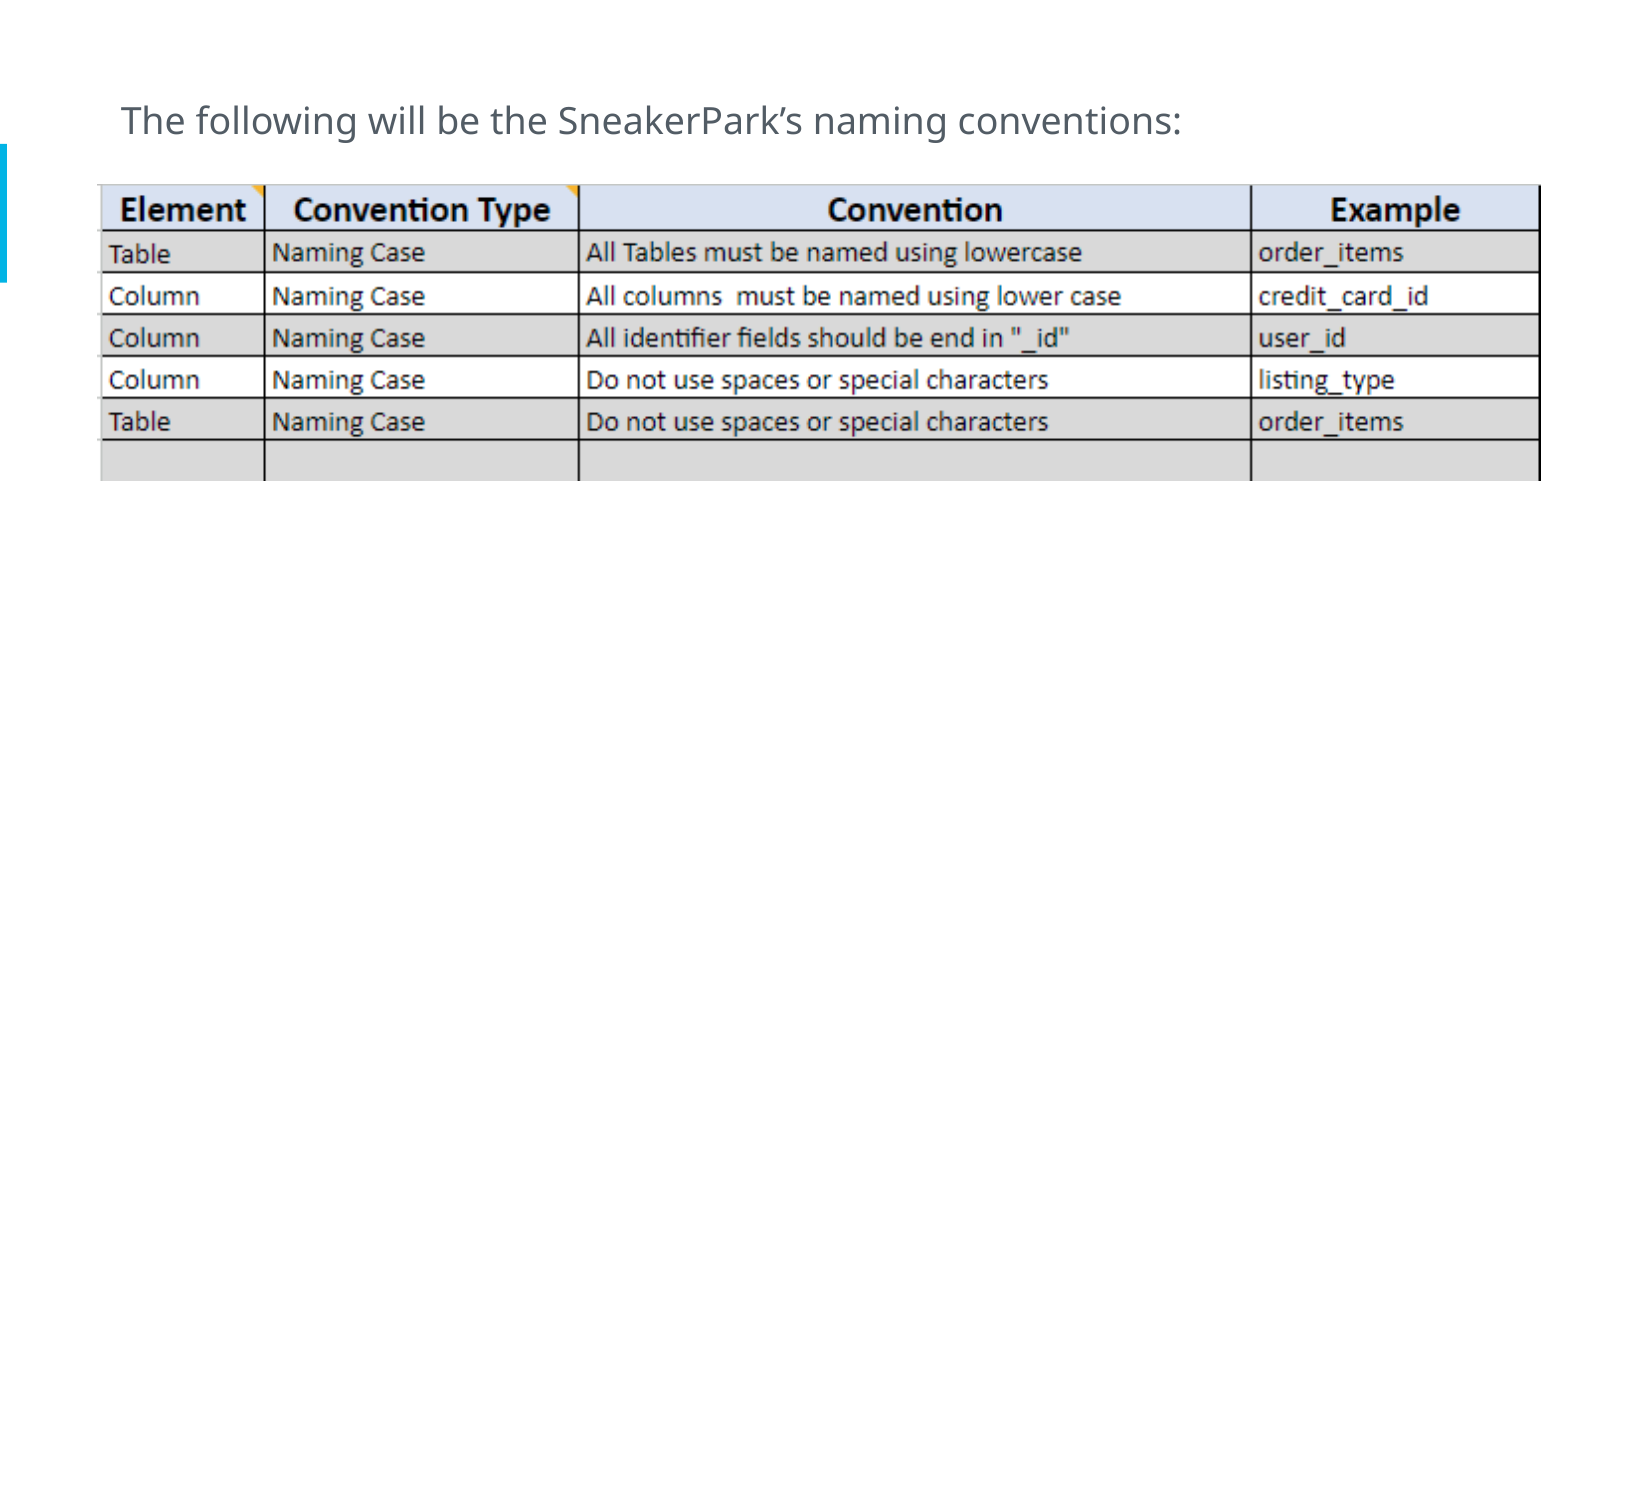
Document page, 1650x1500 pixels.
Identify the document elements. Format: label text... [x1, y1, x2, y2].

text_box The following will be the SneakerPark’s naming conventions: [97, 75, 1553, 1266]
picture [96, 184, 1541, 481]
